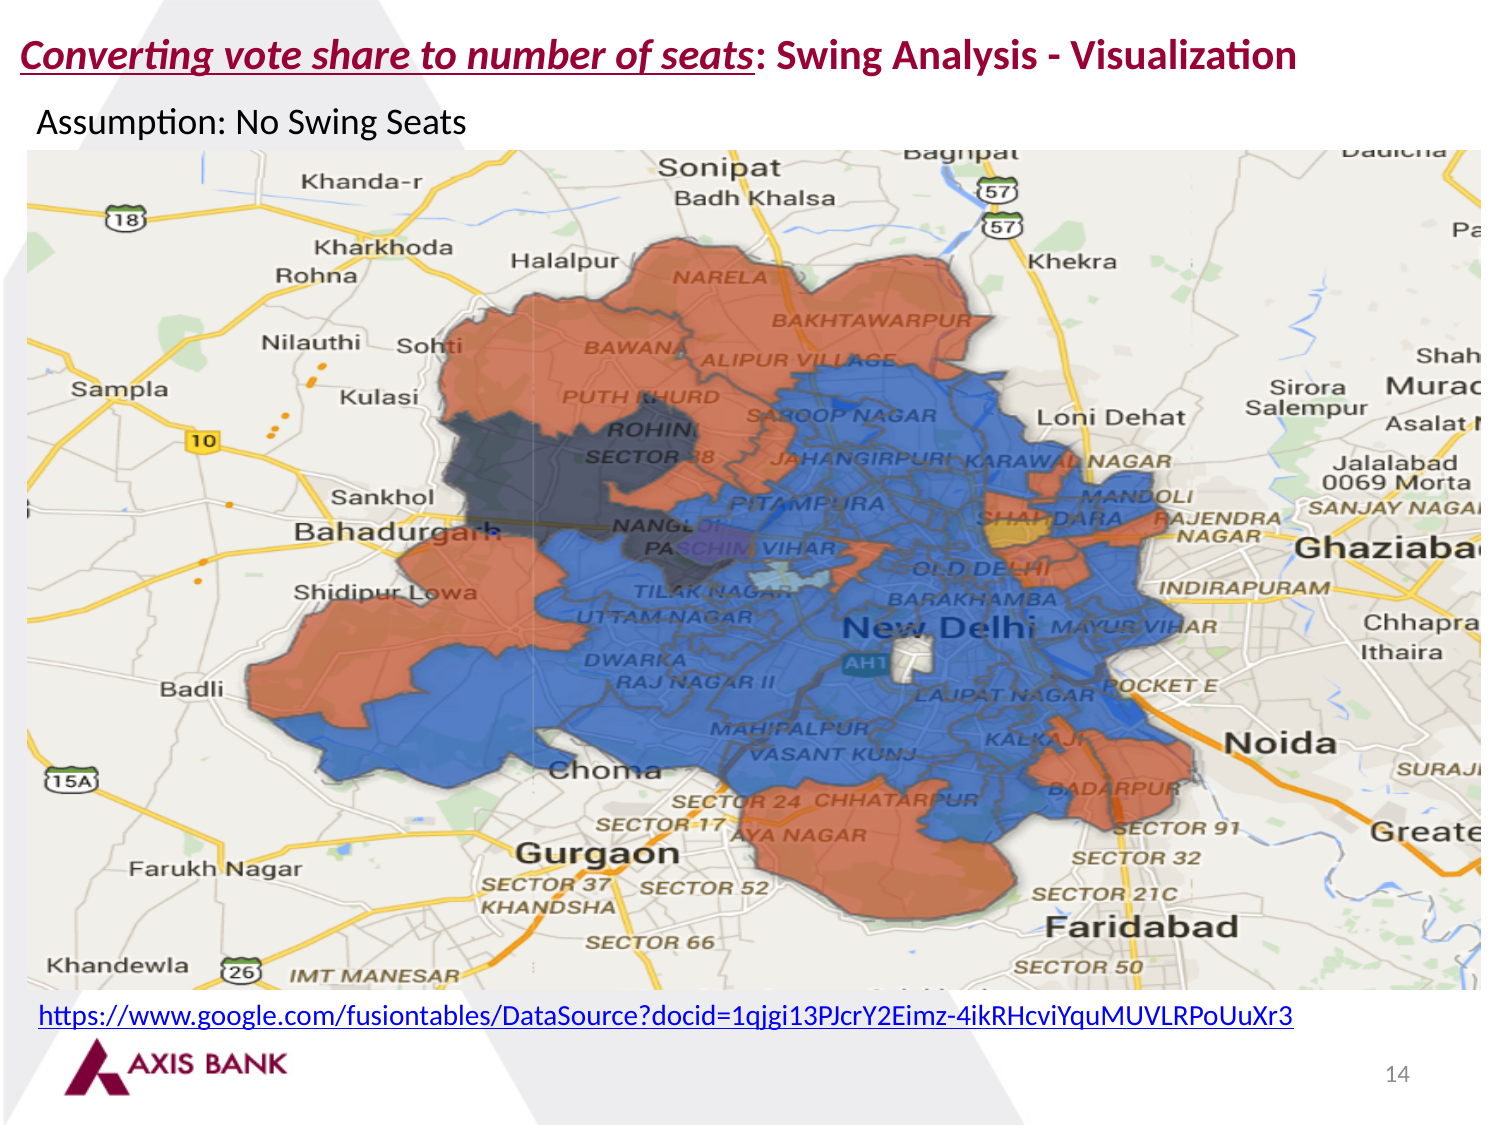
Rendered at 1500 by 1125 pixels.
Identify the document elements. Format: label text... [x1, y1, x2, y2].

text_box Assumption: No Swing Seats [21, 89, 483, 150]
slide_number 14 [1074, 1049, 1425, 1103]
text_box https://www.google.com/fusiontables/DataSource?docid=1qjgi13PJcrY2Eimz-4ikRHcviYquMUVLRPoUuXr3 [23, 995, 1477, 1049]
picture [3, 0, 1496, 1125]
title Converting vote share to number of seats: Swing Analysis - Visualization [4, 0, 1500, 105]
